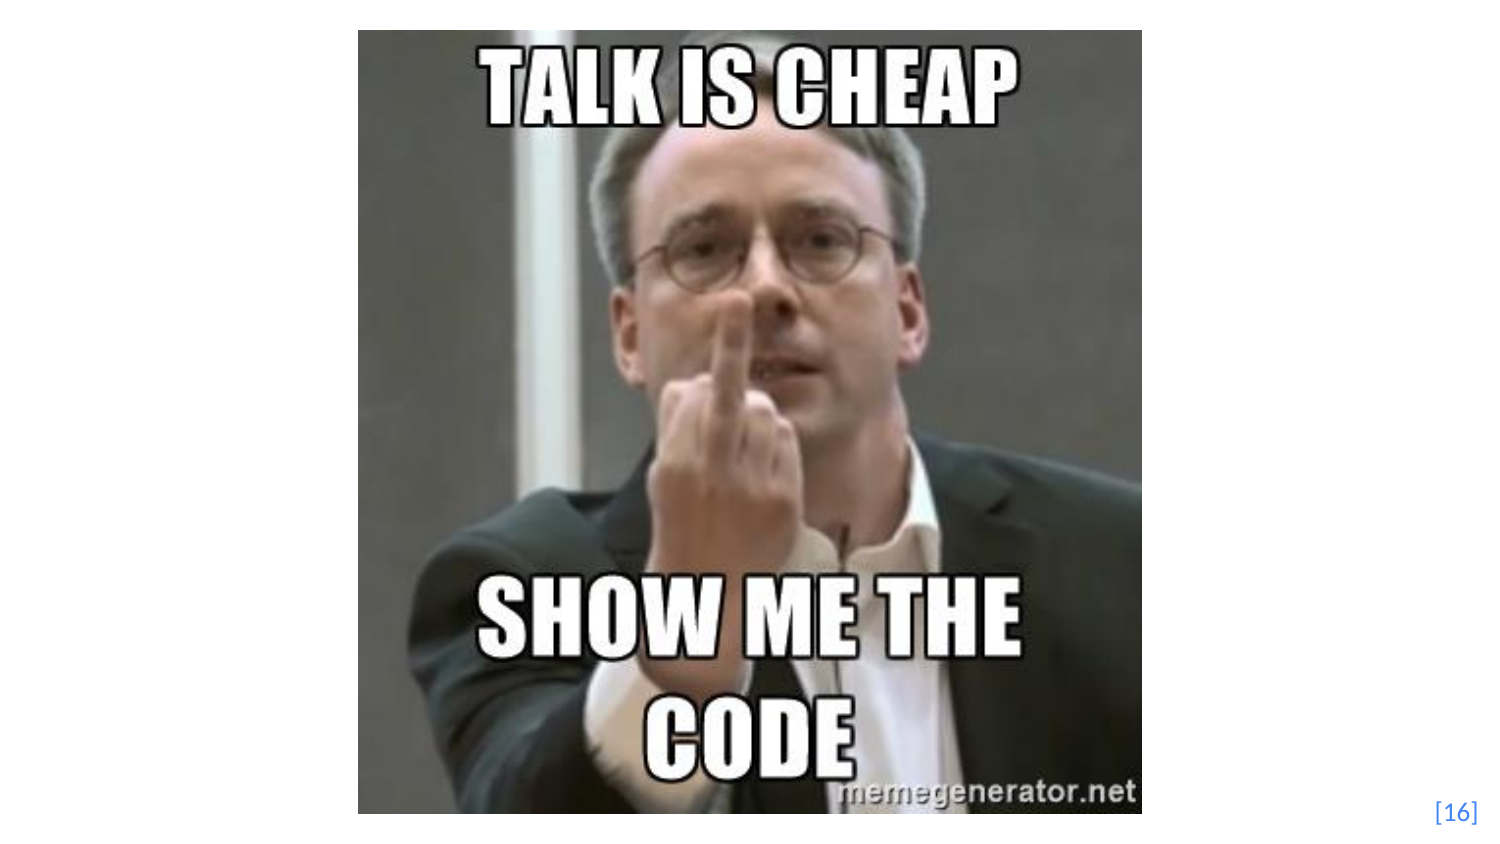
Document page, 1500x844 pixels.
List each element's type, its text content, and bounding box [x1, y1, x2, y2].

slide_number [16] [1403, 779, 1494, 844]
picture [358, 30, 1142, 814]
